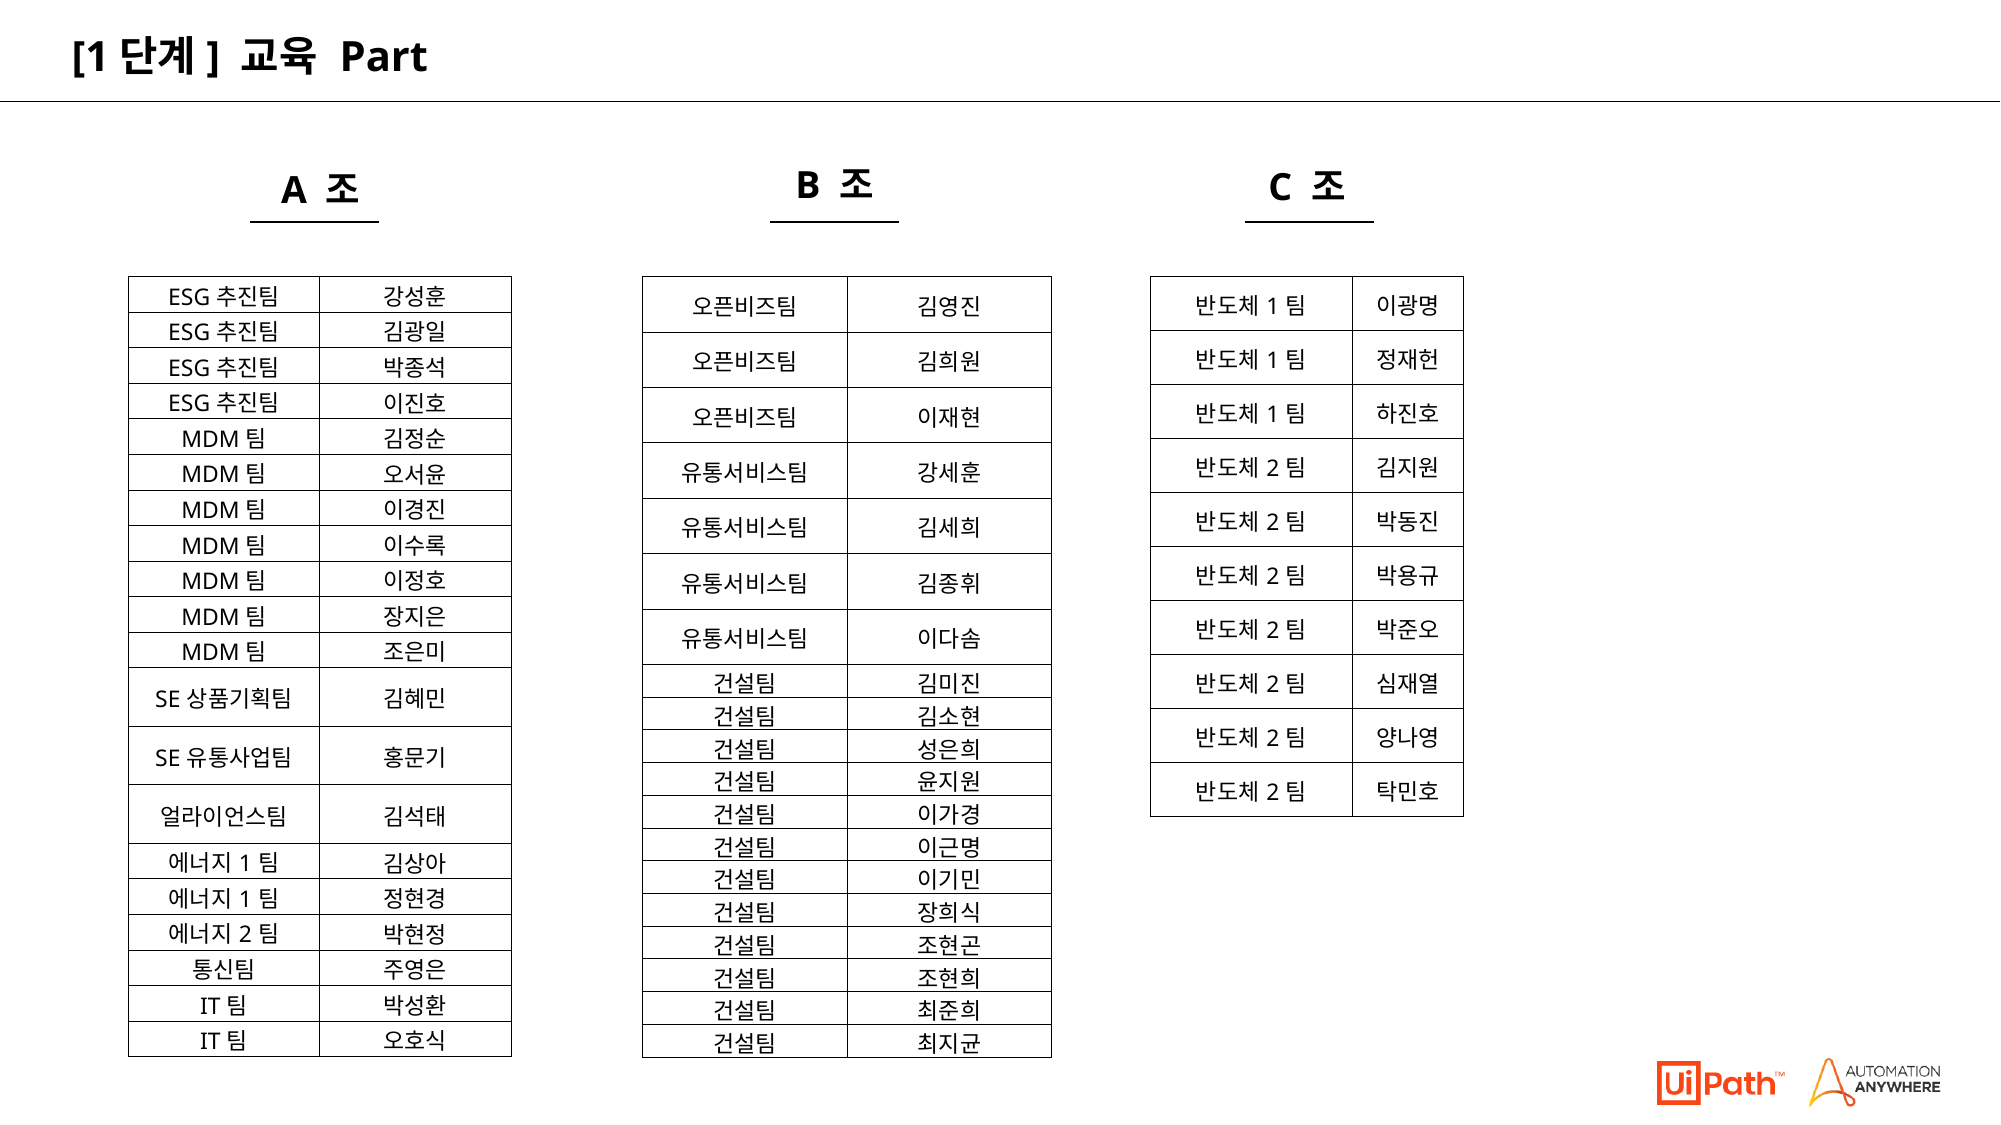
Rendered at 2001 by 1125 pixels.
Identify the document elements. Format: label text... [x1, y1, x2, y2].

table_cell 반도체2팀 [1151, 439, 1352, 492]
table_cell 김종휘 [848, 554, 1051, 609]
table_cell 장희식 [848, 894, 1051, 926]
table_cell ESG추진팀 [129, 348, 319, 383]
table_cell MDM팀 [129, 491, 319, 525]
table_cell 김정순 [320, 419, 511, 454]
table_cell 강세훈 [848, 443, 1051, 498]
table_cell IT팀 [129, 1022, 319, 1056]
table_cell 이수록 [320, 526, 511, 561]
table_cell MDM팀 [129, 526, 319, 561]
table_cell 이진호 [320, 384, 511, 418]
table_header 김영진 [848, 277, 1051, 332]
table_cell SE유통사업팀 [129, 727, 319, 784]
table_header 오픈비즈팀 [643, 277, 847, 332]
table_cell 김혜민 [320, 668, 511, 726]
table_cell 박현정 [320, 915, 511, 950]
table_cell 김지원 [1353, 439, 1463, 492]
table_cell MDM팀 [129, 633, 319, 667]
table_cell 건설팀 [643, 698, 847, 729]
table_cell 건설팀 [643, 992, 847, 1024]
table_cell MDM팀 [129, 562, 319, 596]
table_cell 건설팀 [643, 894, 847, 926]
table_cell MDM팀 [129, 419, 319, 454]
table_cell 장지은 [320, 597, 511, 632]
table_header 반도체1팀 [1151, 277, 1352, 330]
table_cell 건설팀 [643, 665, 847, 697]
table_cell 오호식 [320, 1022, 511, 1056]
text_box C 조 [1253, 155, 1361, 216]
table_cell 건설팀 [643, 829, 847, 860]
table_cell 성은희 [848, 730, 1051, 762]
table_cell MDM팀 [129, 455, 319, 490]
table_header 강성훈 [320, 277, 511, 312]
table_cell 정현경 [320, 879, 511, 914]
table_cell 이기민 [848, 861, 1051, 893]
table_cell 반도체1팀 [1151, 385, 1352, 438]
table_cell MDM팀 [129, 597, 319, 632]
table_cell 하진호 [1353, 385, 1463, 438]
table_cell 이재현 [848, 388, 1051, 442]
table_cell 조현희 [848, 959, 1051, 991]
table_cell 정재헌 [1353, 331, 1463, 384]
table_cell 반도체2팀 [1151, 547, 1352, 600]
table_cell 반도체2팀 [1151, 493, 1352, 546]
table_cell 최준희 [848, 992, 1051, 1024]
table_cell 반도체2팀 [1151, 601, 1352, 654]
table_cell 탁민호 [1353, 763, 1463, 816]
table_cell 김미진 [848, 665, 1051, 697]
table_cell 반도체2팀 [1151, 655, 1352, 708]
table_cell 오서윤 [320, 455, 511, 490]
picture [1650, 1053, 1793, 1113]
table_cell 홍문기 [320, 727, 511, 784]
table_cell 건설팀 [643, 1025, 847, 1057]
table_cell 박성환 [320, 986, 511, 1021]
table_cell 에너지2팀 [129, 915, 319, 950]
table_cell 에너지1팀 [129, 879, 319, 914]
table_cell 에너지1팀 [129, 844, 319, 878]
table_cell 김석태 [320, 785, 511, 843]
table_cell 건설팀 [643, 927, 847, 958]
table_cell 오픈비즈팀 [643, 333, 847, 387]
table_cell 조은미 [320, 633, 511, 667]
table_cell 얼라이언스팀 [129, 785, 319, 843]
table_cell 유통서비스팀 [643, 554, 847, 609]
table_cell 박용규 [1353, 547, 1463, 600]
table_cell 건설팀 [643, 959, 847, 991]
table_cell 박종석 [320, 348, 511, 383]
table_cell 김세희 [848, 499, 1051, 553]
table_cell 박준오 [1353, 601, 1463, 654]
table_cell 이다솜 [848, 610, 1051, 664]
table_cell 통신팀 [129, 951, 319, 985]
table_cell 이정호 [320, 562, 511, 596]
table_cell 김상아 [320, 844, 511, 878]
table_cell 유통서비스팀 [643, 610, 847, 664]
table_cell ESG추진팀 [129, 313, 319, 347]
table_header 이광명 [1353, 277, 1463, 330]
table_cell 주영은 [320, 951, 511, 985]
table_cell 반도체2팀 [1151, 709, 1352, 762]
table_header ESG추진팀 [129, 277, 319, 312]
table_cell 김희원 [848, 333, 1051, 387]
text_box A 조 [266, 158, 375, 219]
table_cell 양나영 [1353, 709, 1463, 762]
table_cell 이경진 [320, 491, 511, 525]
table_cell 윤지원 [848, 763, 1051, 795]
picture [1806, 1053, 1945, 1113]
table_cell 반도체1팀 [1151, 331, 1352, 384]
table_cell IT팀 [129, 986, 319, 1021]
table_cell 반도체2팀 [1151, 763, 1352, 816]
table_cell 김광일 [320, 313, 511, 347]
table_cell 조현곤 [848, 927, 1051, 958]
table_cell 건설팀 [643, 861, 847, 893]
table_cell 최지균 [848, 1025, 1051, 1057]
table_cell 이근명 [848, 829, 1051, 860]
table_cell SE상품기획팀 [129, 668, 319, 726]
table_cell 김소현 [848, 698, 1051, 729]
table_cell 박동진 [1353, 493, 1463, 546]
table_cell 유통서비스팀 [643, 499, 847, 553]
table_cell ESG추진팀 [129, 384, 319, 418]
table_cell 오픈비즈팀 [643, 388, 847, 442]
table_cell 건설팀 [643, 796, 847, 828]
text_box [1단계] 교육 Part [56, 22, 443, 87]
table_cell 유통서비스팀 [643, 443, 847, 498]
table_cell 건설팀 [643, 763, 847, 795]
table_cell 건설팀 [643, 730, 847, 762]
text_box B 조 [780, 154, 889, 214]
table_cell 이가경 [848, 796, 1051, 828]
table_cell 심재열 [1353, 655, 1463, 708]
